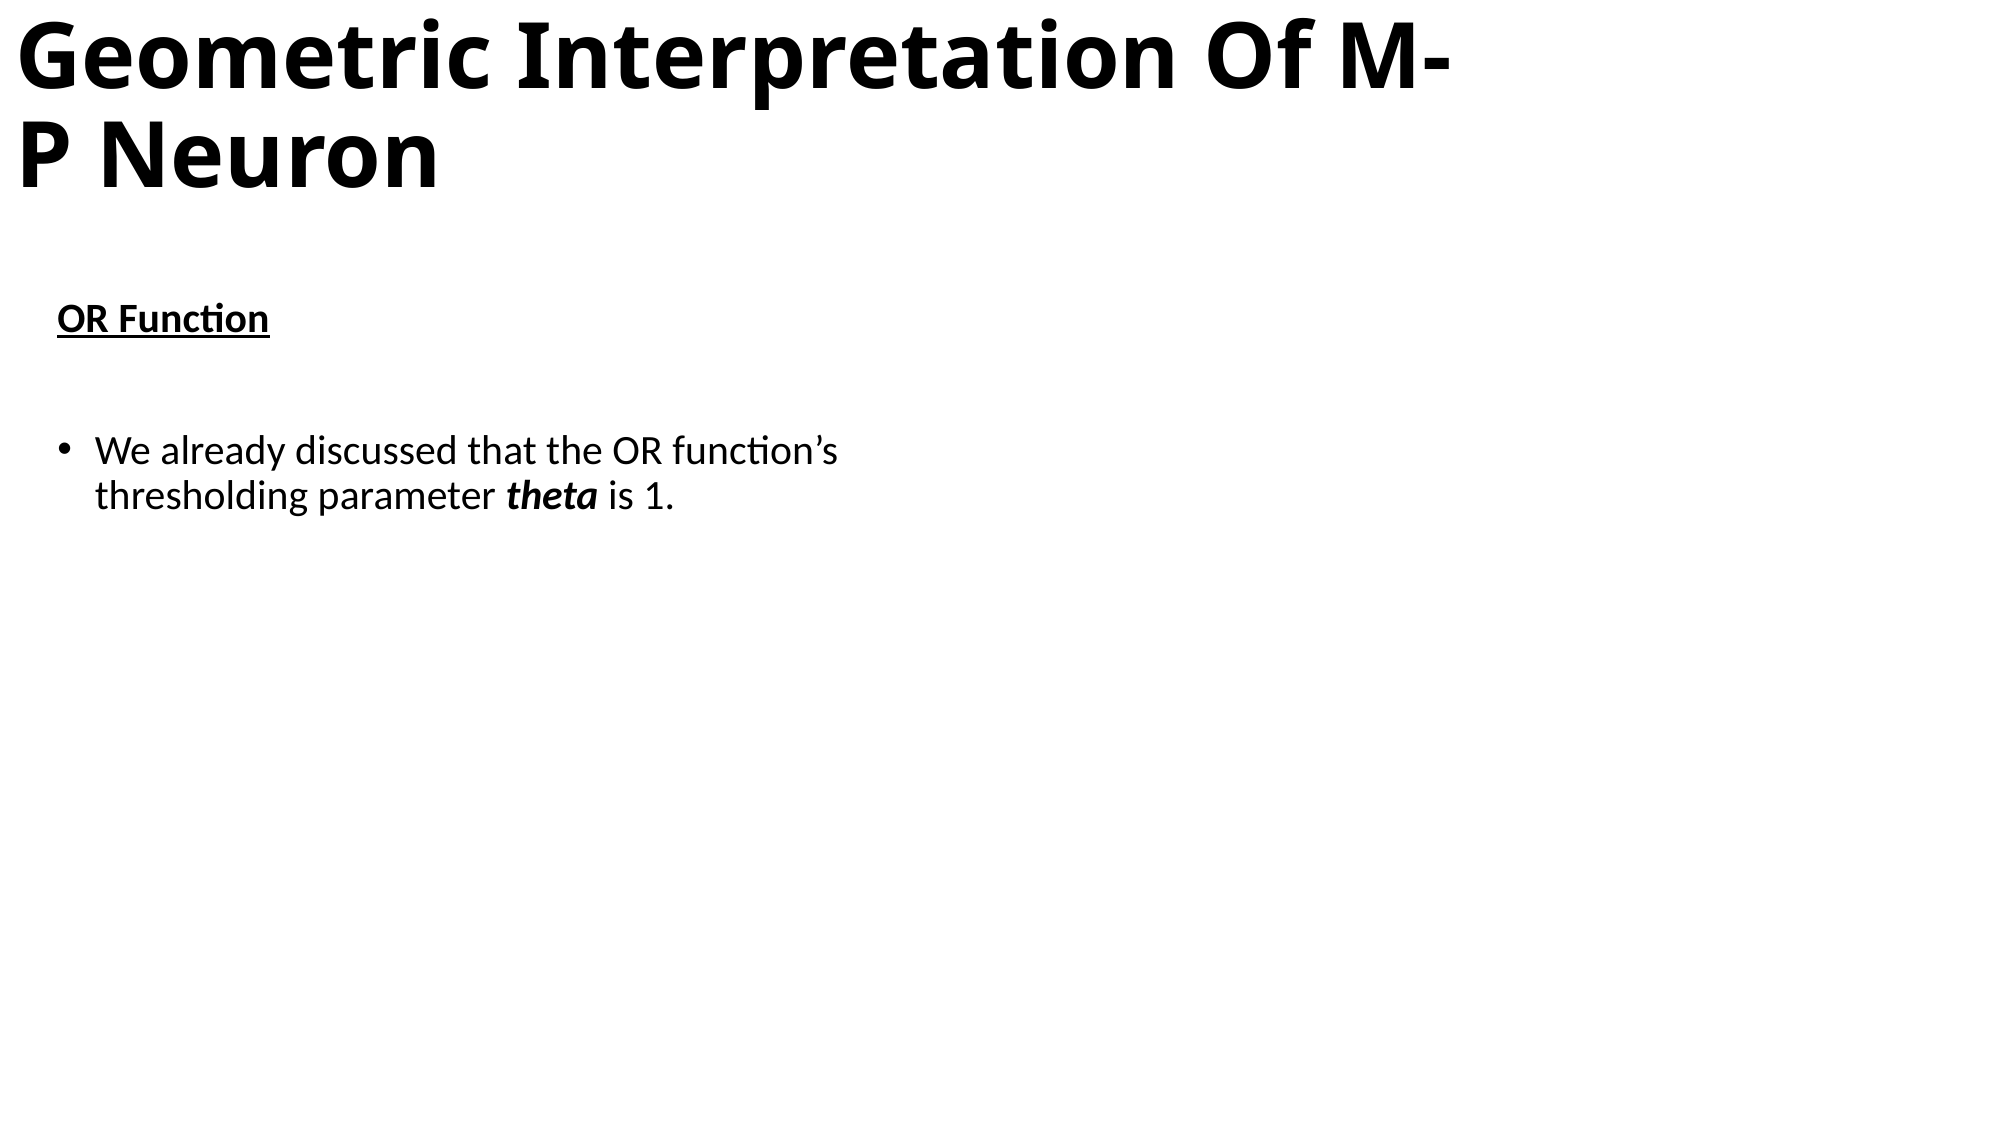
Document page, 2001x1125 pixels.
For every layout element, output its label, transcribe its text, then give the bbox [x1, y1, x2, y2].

title Geometric Interpretation Of M-P Neuron [0, 0, 1725, 218]
list OR Function We already discussed that the OR function’s thresholding parameter theta is 1. [42, 288, 888, 1063]
